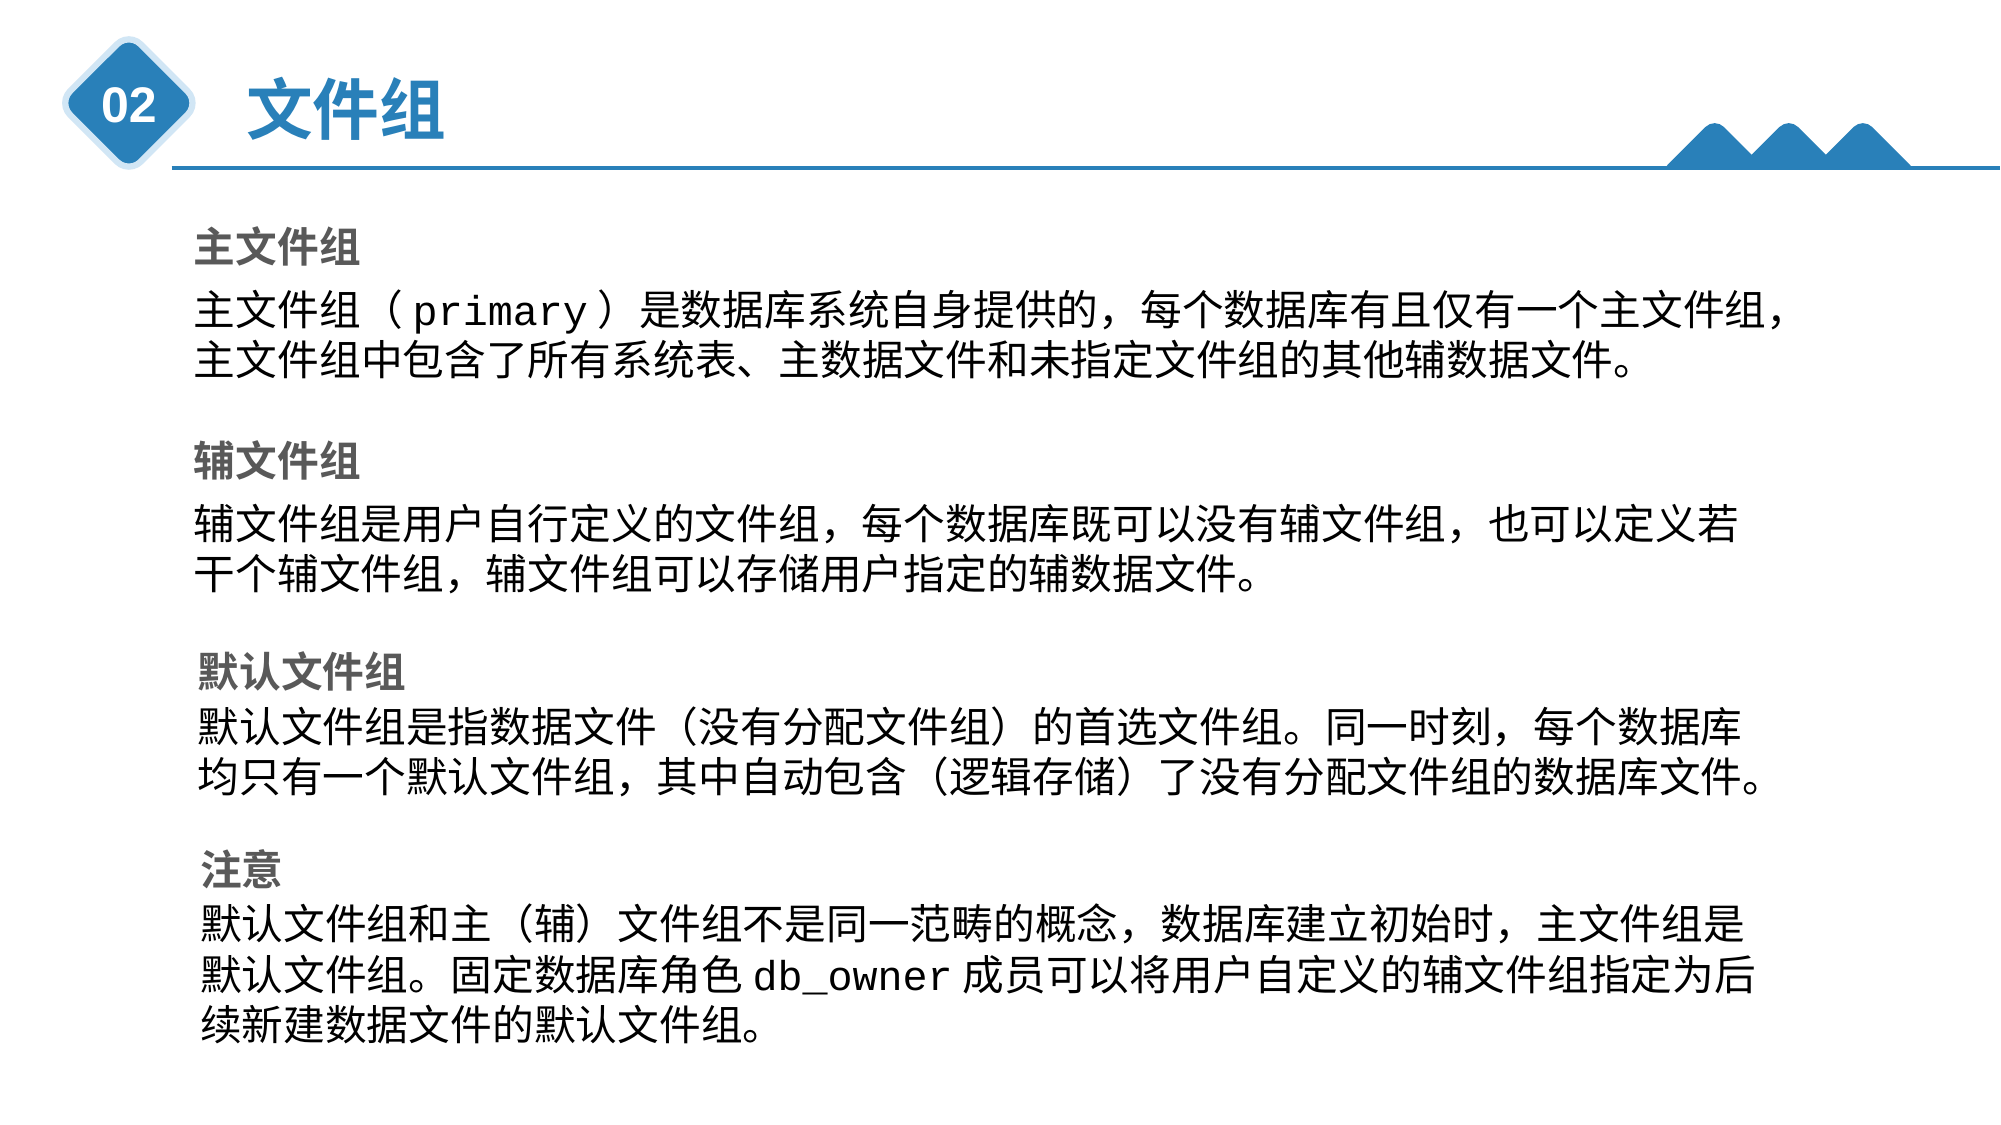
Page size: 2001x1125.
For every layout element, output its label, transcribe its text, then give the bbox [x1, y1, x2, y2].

text_box 文件组 [231, 60, 462, 155]
text_box [64, 73, 86, 133]
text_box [179, 417, 1860, 607]
text_box [94, 38, 163, 65]
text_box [179, 203, 1871, 393]
text_box [94, 141, 163, 168]
text_box [1664, 122, 1752, 167]
text_box [172, 74, 194, 132]
text_box [1813, 122, 1913, 167]
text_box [185, 825, 1863, 1058]
text_box 02 [86, 65, 172, 141]
text_box [1738, 122, 1826, 167]
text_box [182, 628, 1861, 810]
